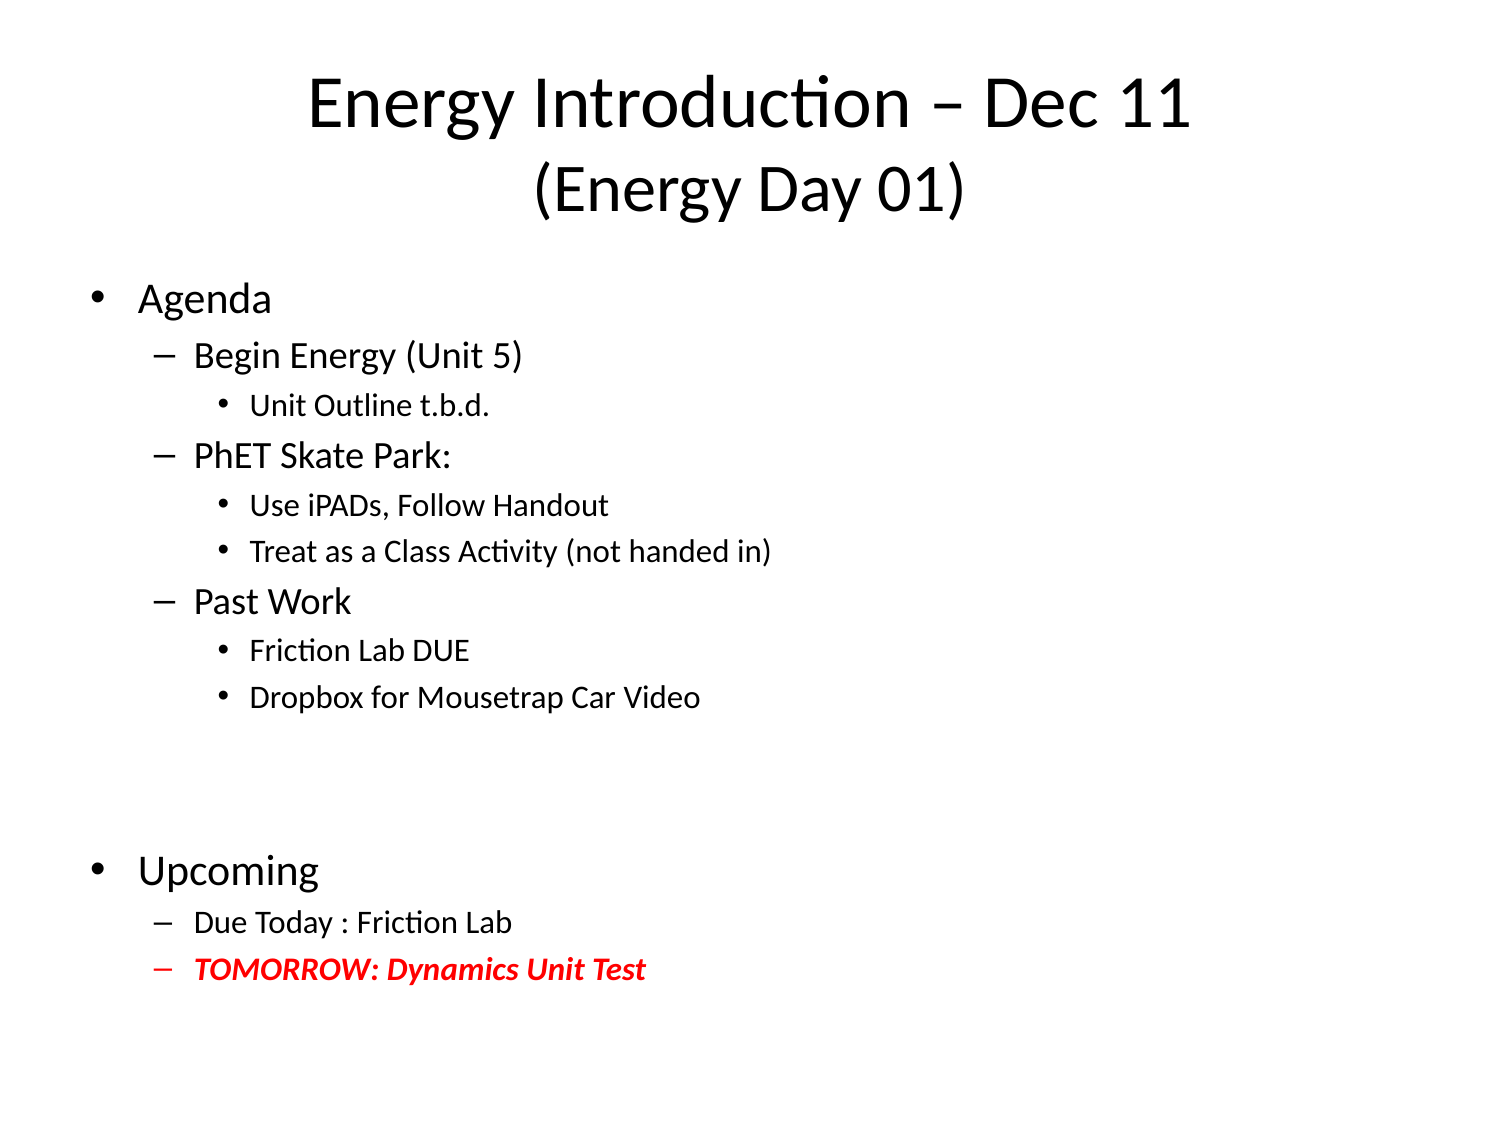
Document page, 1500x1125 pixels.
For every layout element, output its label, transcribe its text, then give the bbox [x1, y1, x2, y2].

title Energy Introduction – Dec 11 (Energy Day 01) [75, 45, 1425, 233]
list Agenda Begin Energy (Unit 5) Unit Outline t.b.d. PhET Skate Park: Use iPADs, Follow Handout Treat as a Class Activity (not handed in) Past Work Friction Lab DUE Dropbox for Mousetrap Car Video Upcoming Due Today : Friction Lab TOMORROW: Dynamics Unit Test [75, 262, 1425, 1005]
